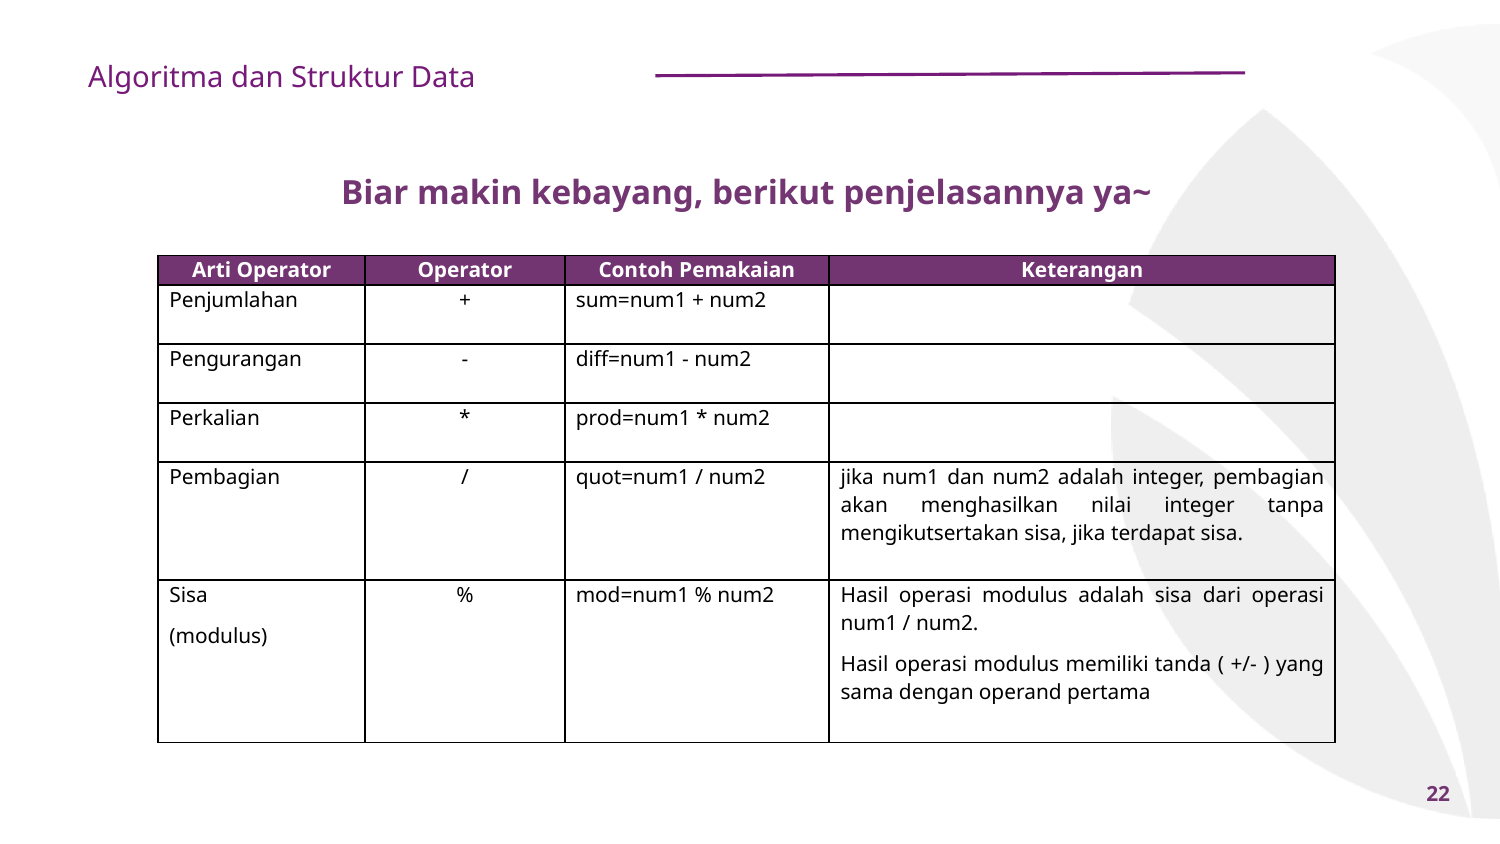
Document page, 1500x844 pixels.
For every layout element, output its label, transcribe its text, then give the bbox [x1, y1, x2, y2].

table_cell Penjumlahan [159, 286, 364, 343]
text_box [655, 72, 1246, 76]
table_cell % [366, 581, 564, 742]
text_box Algoritma dan Struktur Data [73, 35, 656, 117]
table_cell [830, 345, 1105, 402]
table_cell prod=num1 * num2 [566, 404, 828, 461]
table_cell jika num1 dan num2 adalah integer, pembagian akan menghasilkan nilai integer tanpa mengikutsertakan sisa, jika terdapat sisa. [830, 463, 1105, 579]
table_header Arti Operator [159, 256, 364, 284]
table_cell sum=num1 + num2 [566, 286, 828, 343]
table_cell Hasil operasi modulus adalah sisa dari operasi num1 / num2. Hasil operasi modulus memiliki tanda ( +/- ) yang sama dengan operand pertama [830, 581, 1105, 742]
table_header Keterangan [830, 256, 1105, 284]
table_cell [830, 286, 1105, 343]
table_cell Perkalian [159, 404, 364, 461]
table_cell [830, 404, 1105, 461]
table_cell + [366, 286, 564, 343]
table_cell - [366, 345, 564, 402]
table_cell mod=num1 % num2 [566, 581, 828, 742]
table_header Contoh Pemakaian [566, 256, 828, 284]
picture [1110, 24, 1500, 819]
table_cell quot=num1 / num2 [566, 463, 828, 579]
table_cell * [366, 404, 564, 461]
table_cell diff=num1 - num2 [566, 345, 828, 402]
text_box Biar makin kebayang, berikut penjelasannya ya~ [79, 149, 1105, 235]
table_cell Sisa (modulus) [159, 581, 364, 742]
table_header Operator [366, 256, 564, 284]
table_cell / [366, 463, 564, 579]
table_cell Pengurangan [159, 345, 364, 402]
table_cell Pembagian [159, 463, 364, 579]
